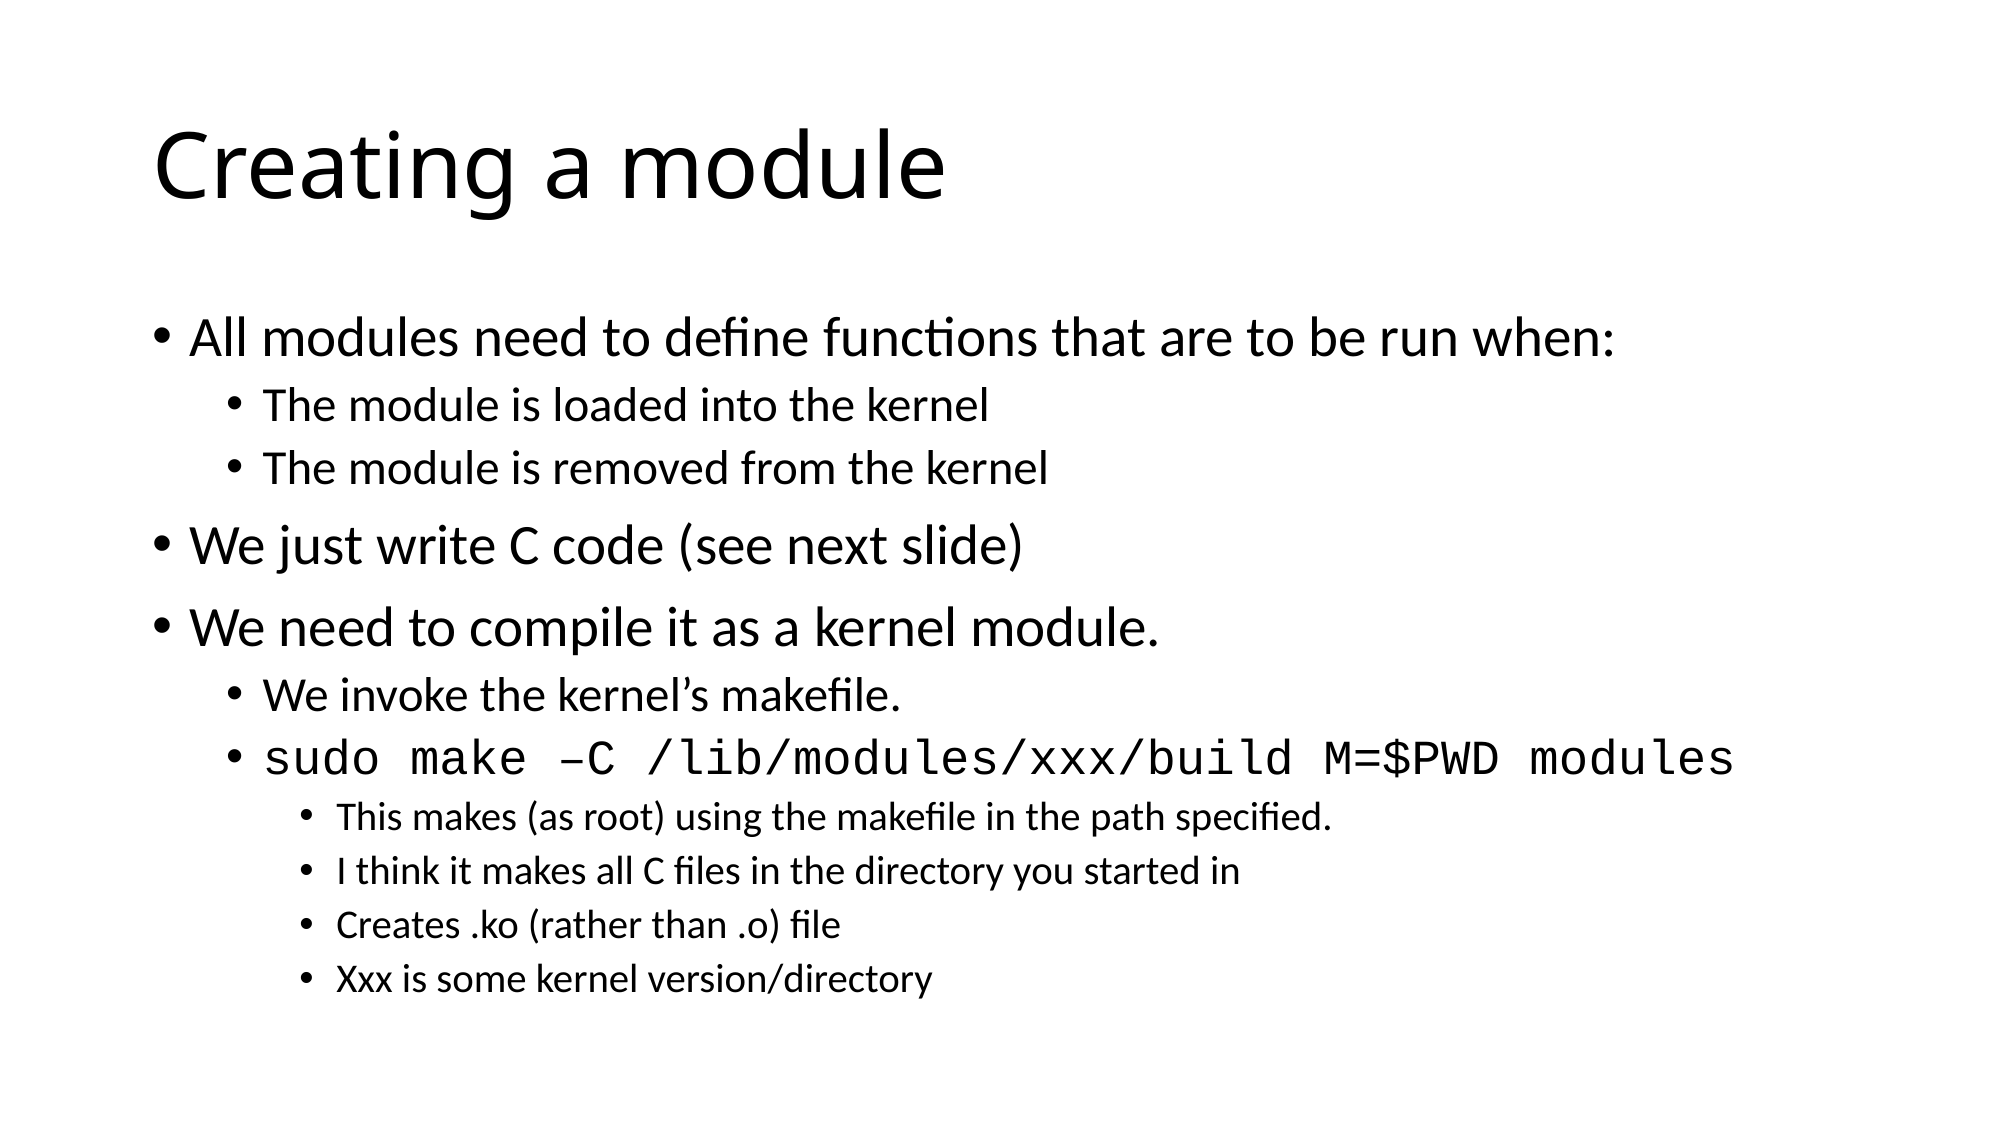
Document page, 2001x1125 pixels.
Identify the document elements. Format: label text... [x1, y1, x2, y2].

list All modules need to define functions that are to be run when: The module is loaded into the kernel The module is removed from the kernel We just write C code (see next slide) We need to compile it as a kernel module. We invoke the kernel’s makefile. sudo make –C /lib/modules/xxx/build M=$PWD modules This makes (as root) using the makefile in the path specified. I think it makes all C files in the directory you started in Creates .ko (rather than .o) file Xxx is some kernel version/directory [137, 299, 1863, 1014]
title Creating a module [137, 59, 1863, 278]
